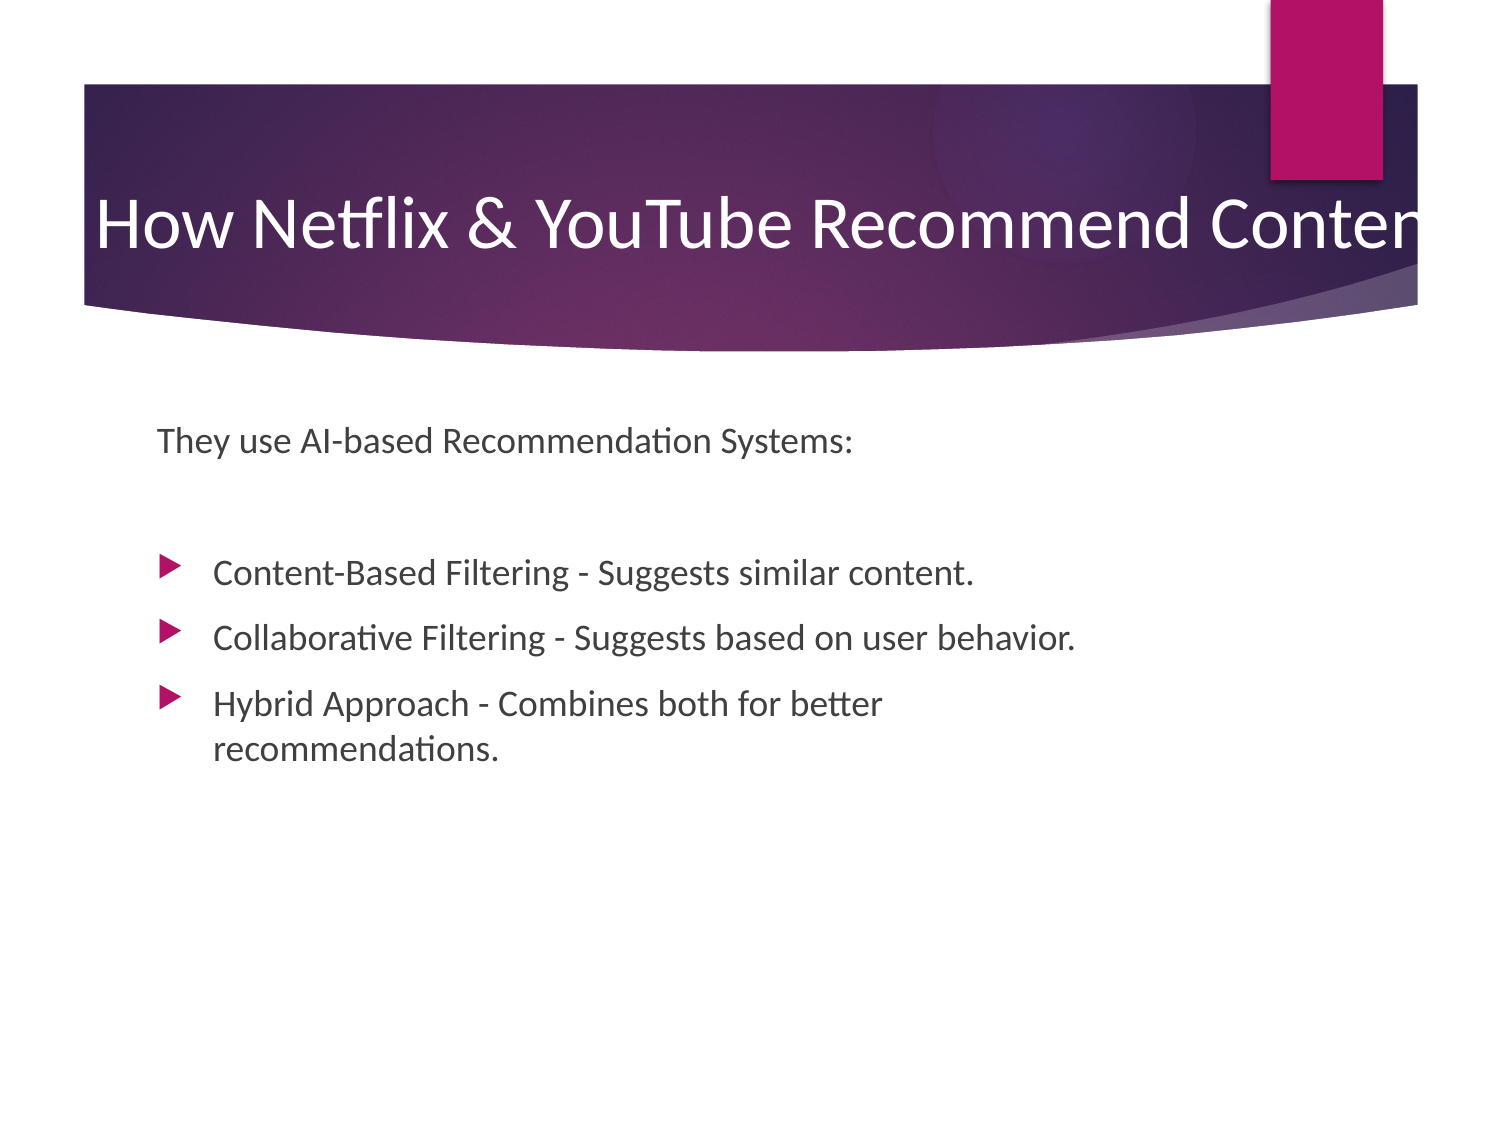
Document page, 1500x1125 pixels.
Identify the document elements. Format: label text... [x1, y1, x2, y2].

title How Netflix & YouTube Recommend Content? [80, 121, 1500, 316]
list They use AI-based Recommendation Systems: Content-Based Filtering - Suggests similar content. Collaborative Filtering - Suggests based on user behavior. Hybrid Approach - Combines both for better recommendations. [141, 408, 1183, 988]
